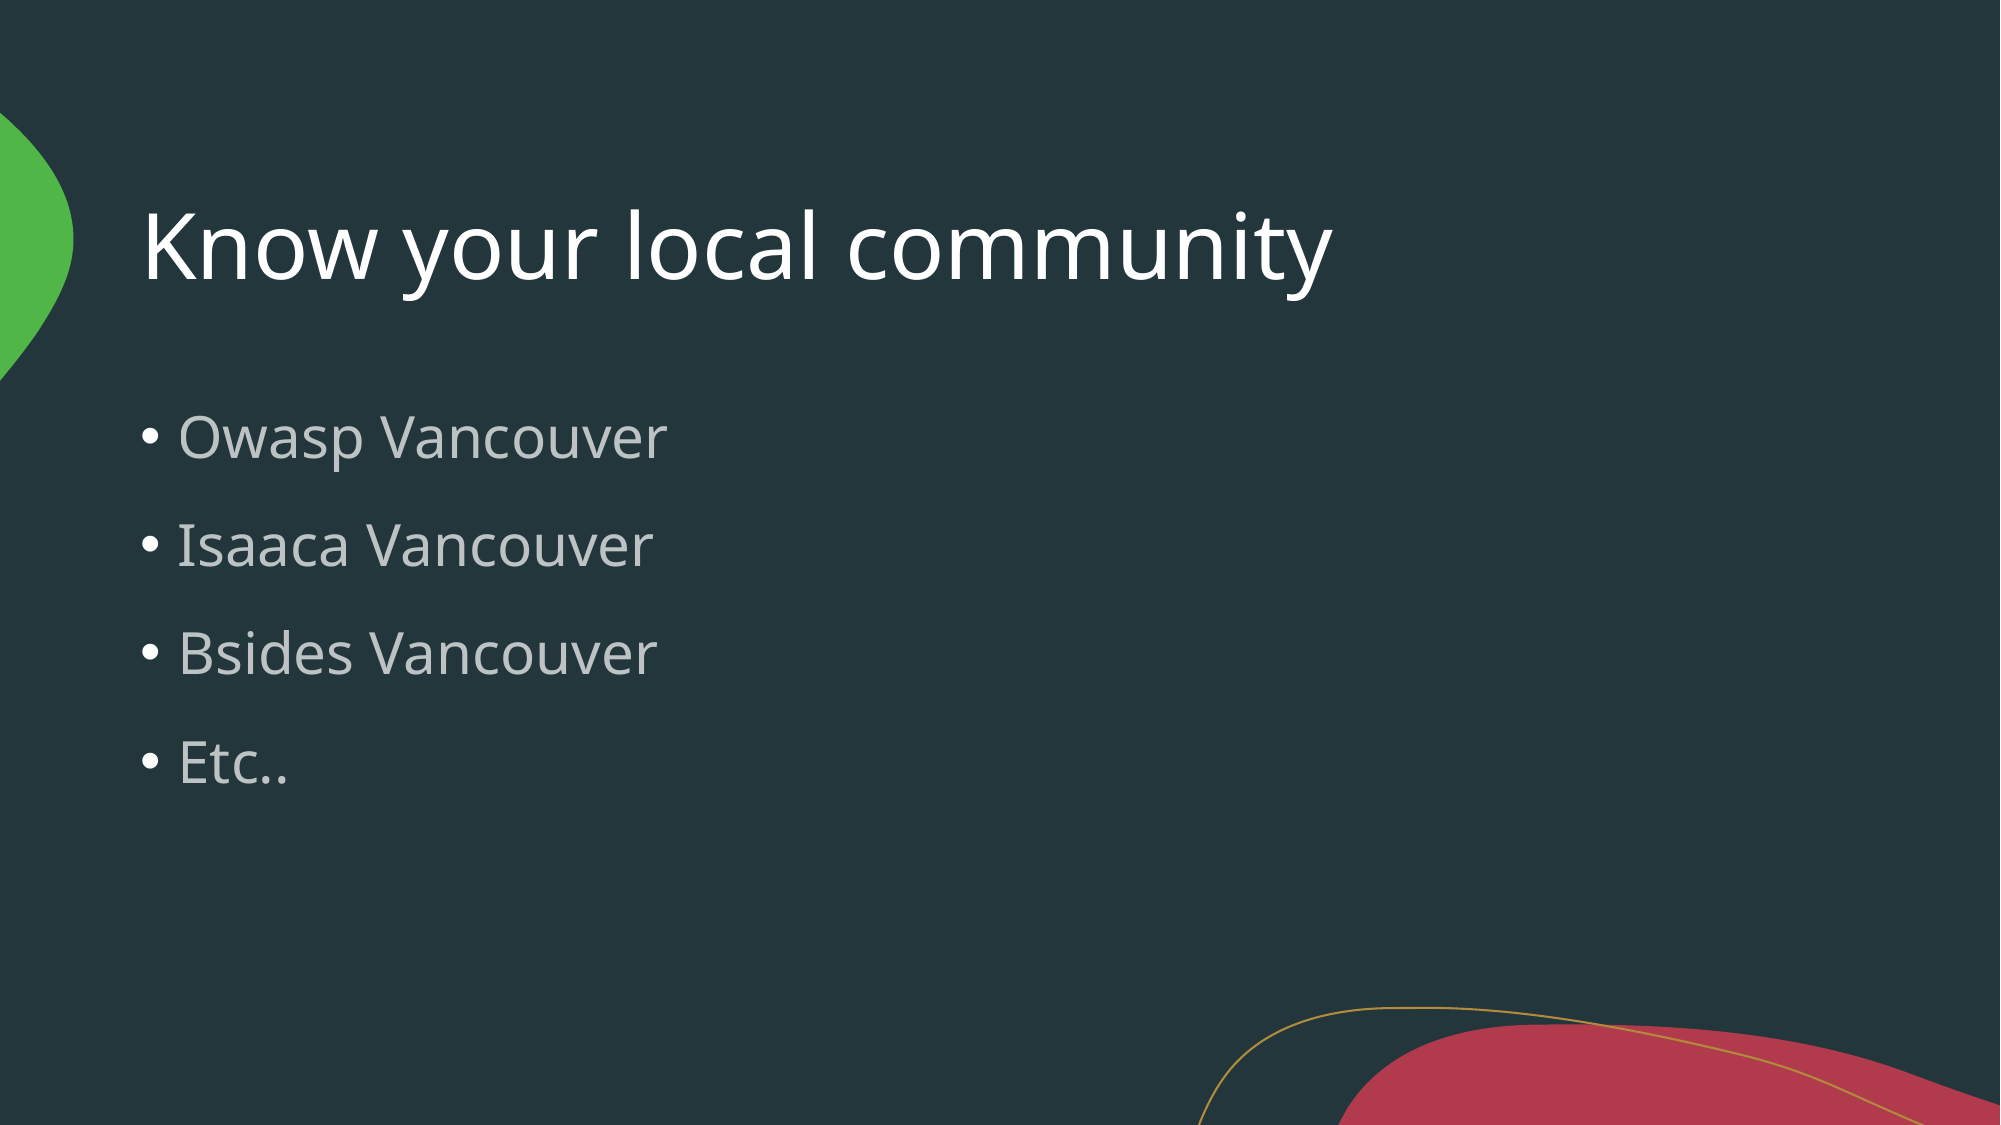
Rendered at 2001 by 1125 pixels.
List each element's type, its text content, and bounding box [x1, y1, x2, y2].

title Know your local community [125, 125, 1875, 375]
list Owasp Vancouver Isaaca Vancouver Bsides Vancouver Etc.. [125, 375, 1875, 1002]
